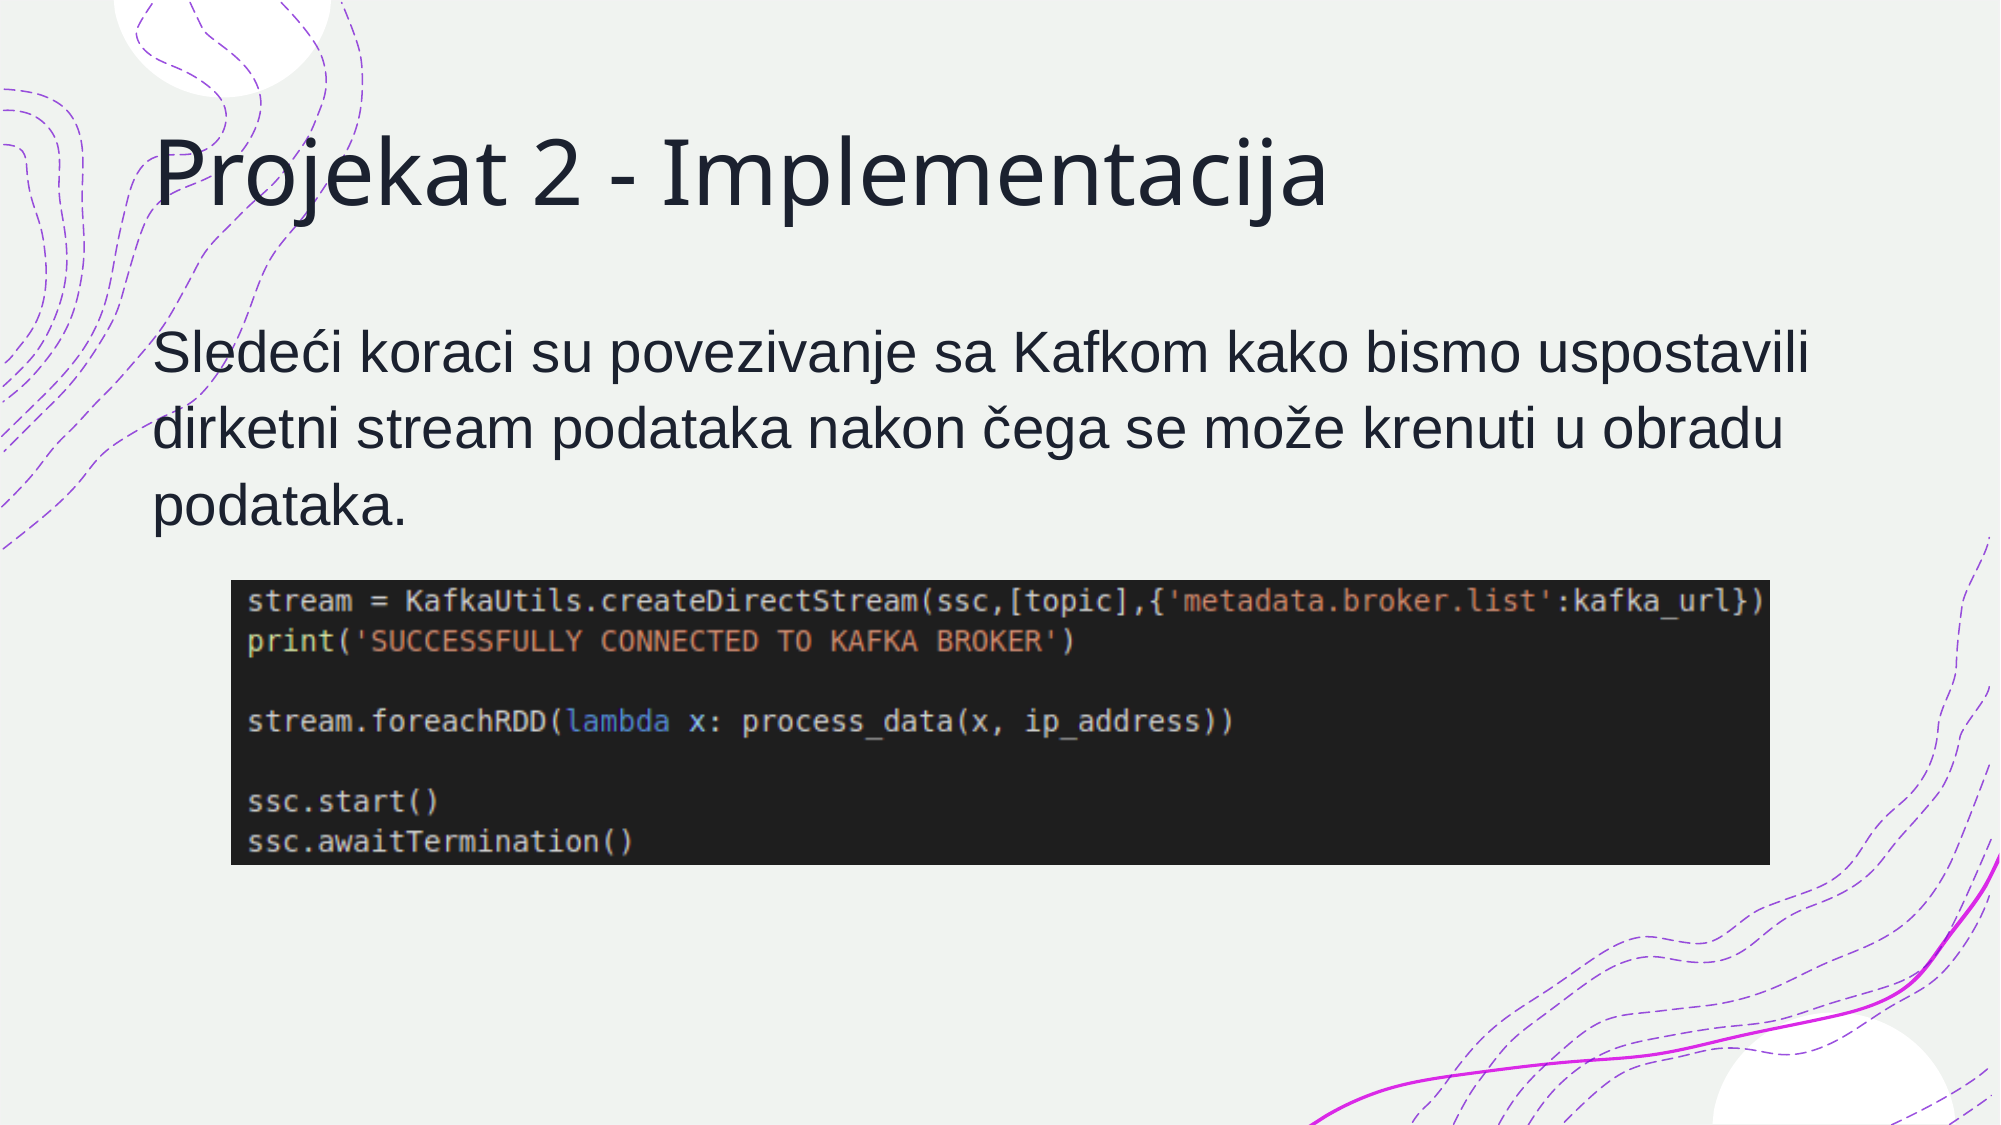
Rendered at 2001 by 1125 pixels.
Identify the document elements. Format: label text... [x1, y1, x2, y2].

list Sledeći koraci su povezivanje sa Kafkom kako bismo uspostavili dirketni stream podataka nakon čega se može krenuti u obradu podataka. [137, 299, 1863, 1014]
picture [231, 580, 1770, 866]
title Projekat 2 - Implementacija [137, 59, 1863, 278]
